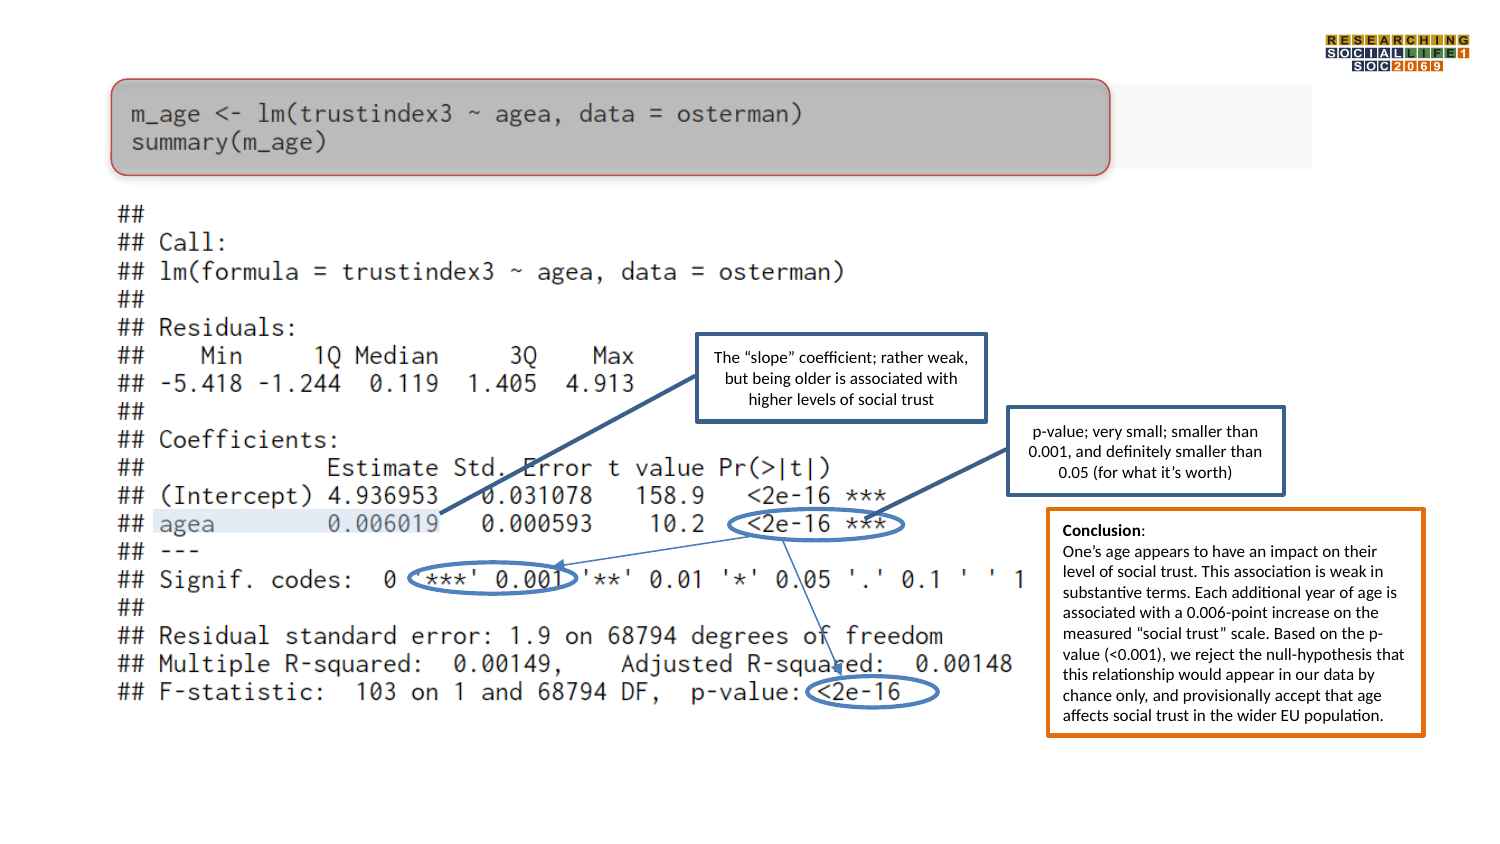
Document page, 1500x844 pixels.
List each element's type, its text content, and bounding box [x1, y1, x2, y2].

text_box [551, 535, 755, 568]
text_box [782, 540, 842, 677]
picture [1322, 33, 1473, 73]
picture [92, 76, 1348, 736]
text_box Conclusion: One’s age appears to have an impact on their level of social trust. This association is weak in substantive terms. Each additional year of age is associated with a 0.006-point increase on the measured “social trust” scale. Based on the p-value (<0.001), we reject the null-hypothesis that this relationship would appear in our data by chance only, and provisionally accept that age affects social trust in the wider EU population. [1351, 507, 1426, 738]
